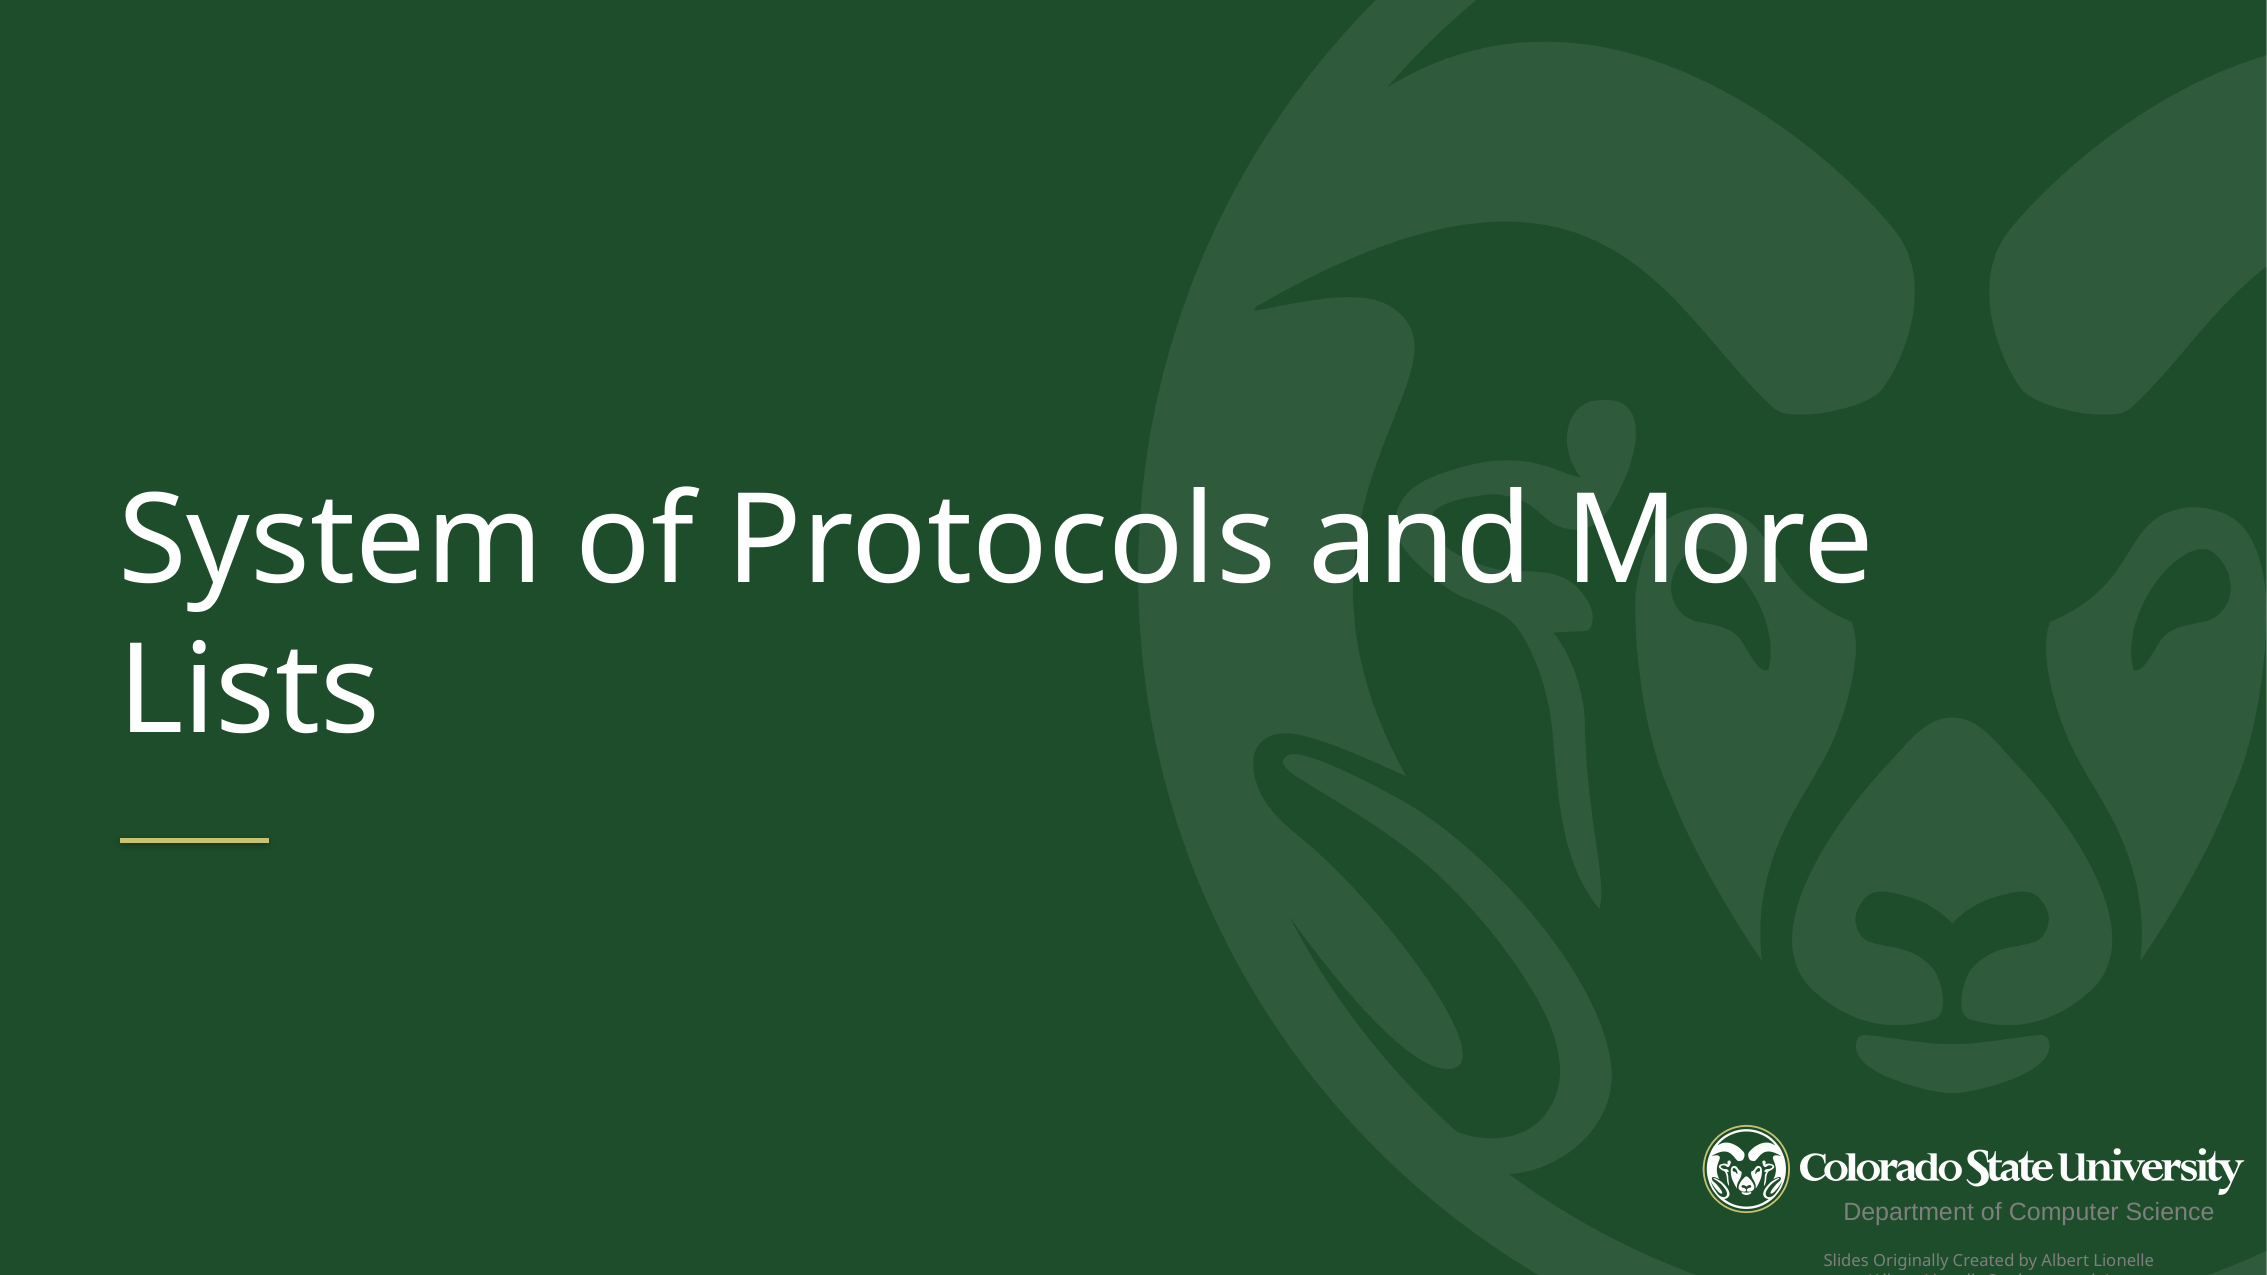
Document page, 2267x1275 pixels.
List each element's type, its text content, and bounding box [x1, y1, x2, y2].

picture [1682, 1102, 2267, 1234]
list System of Protocols and More Lists [103, 442, 2164, 624]
